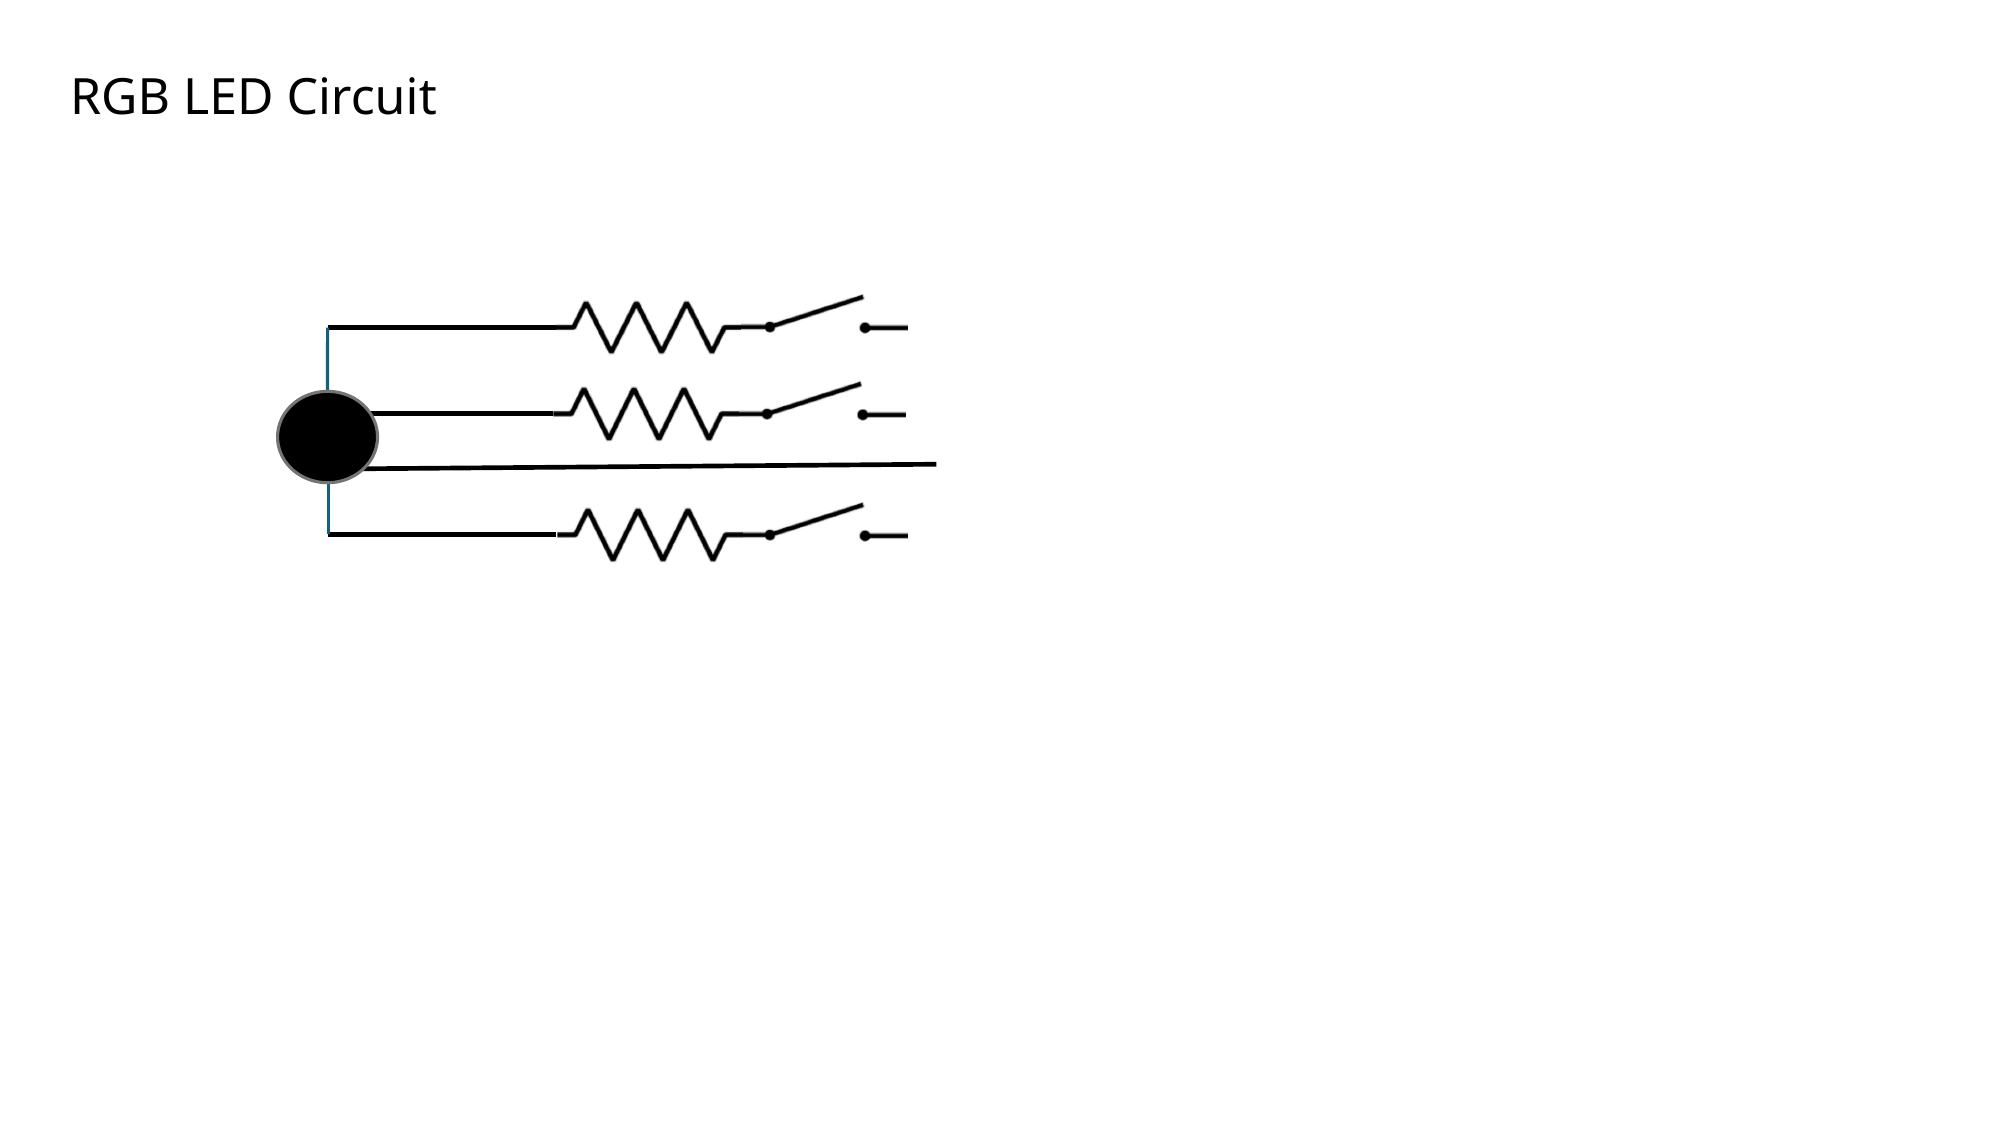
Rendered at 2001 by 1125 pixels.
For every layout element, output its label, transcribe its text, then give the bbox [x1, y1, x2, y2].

picture [552, 275, 909, 448]
title RGB LED Circuit [55, 43, 1556, 133]
picture [556, 483, 909, 569]
text_box [275, 389, 380, 485]
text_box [361, 463, 937, 470]
